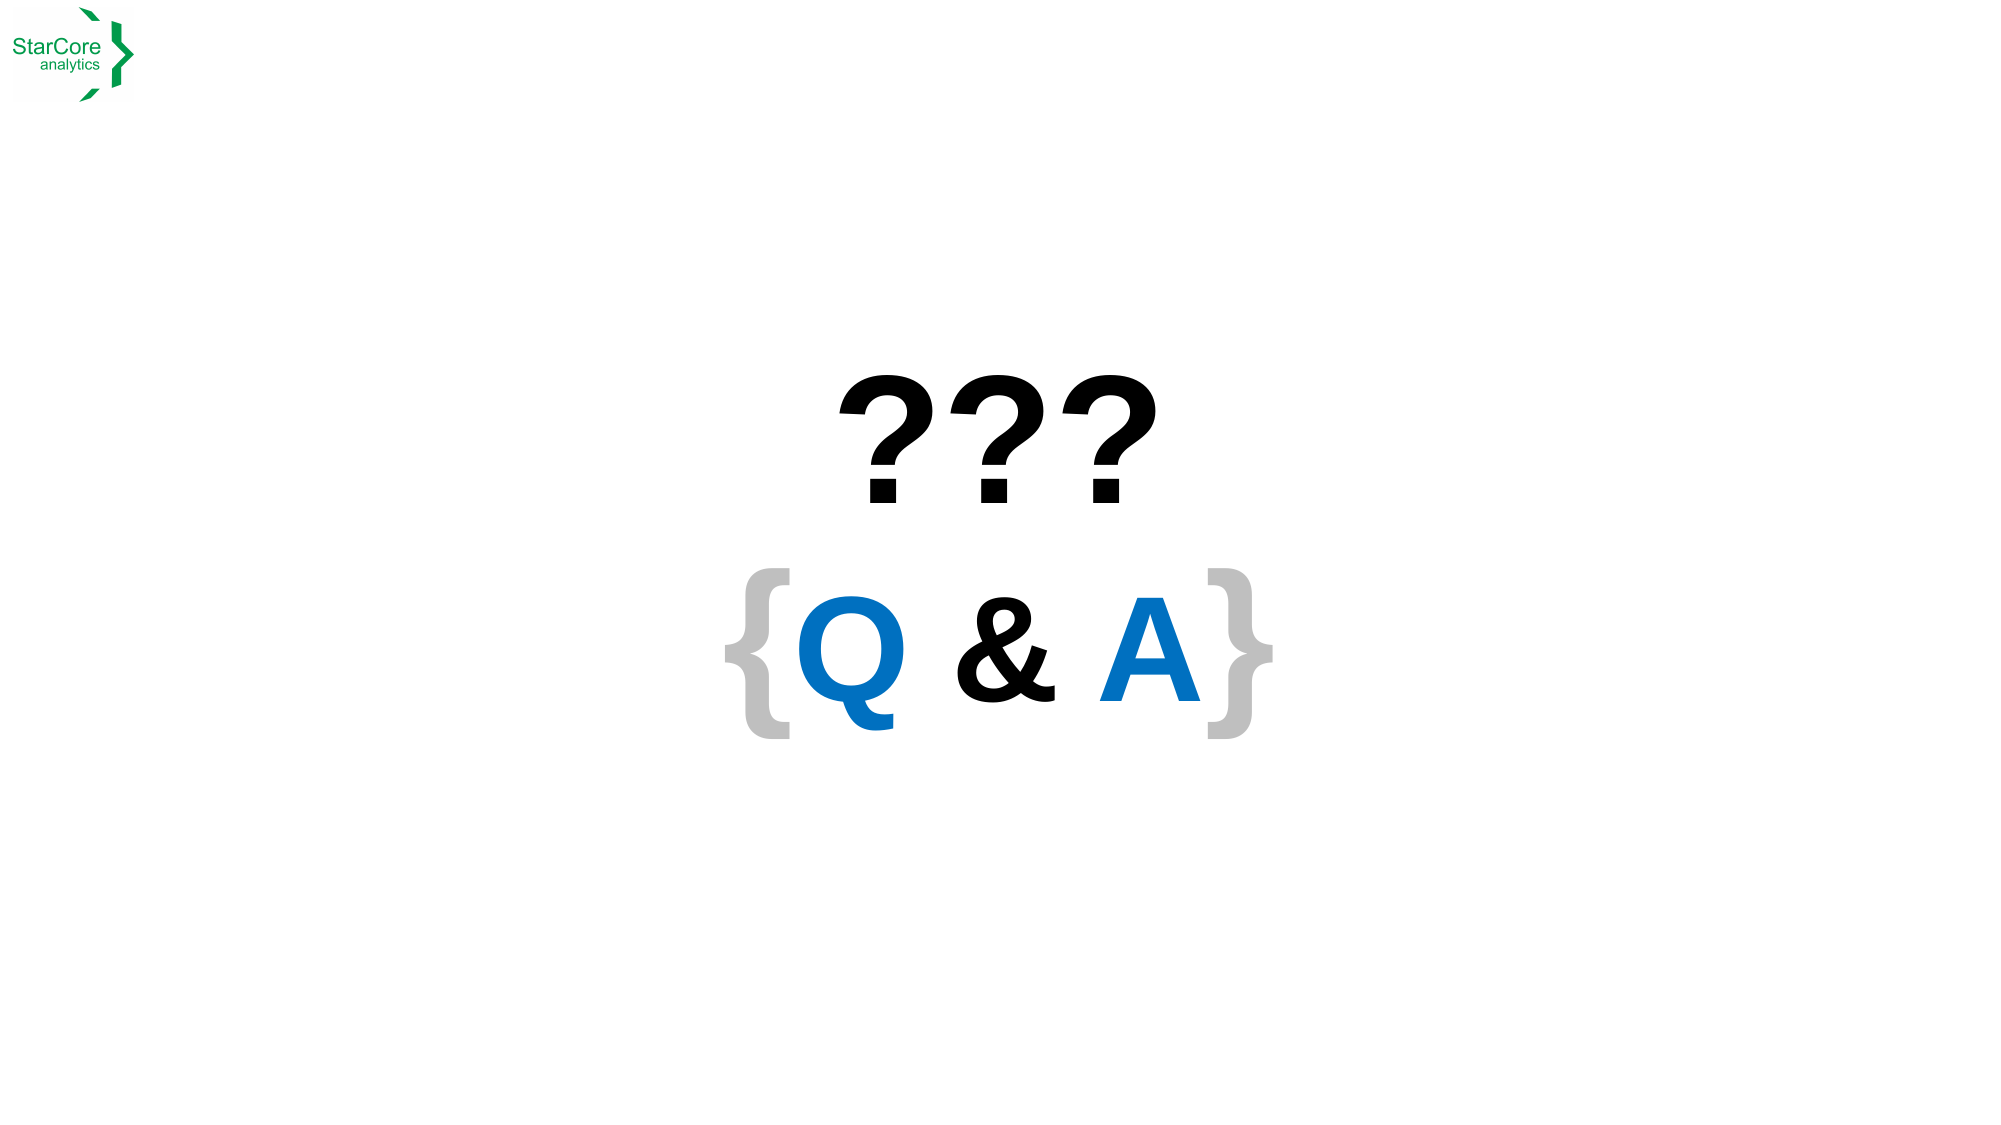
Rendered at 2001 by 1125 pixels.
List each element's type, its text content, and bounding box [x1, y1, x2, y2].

picture [13, 7, 134, 102]
title ??? {Q & A} [136, 280, 1862, 749]
